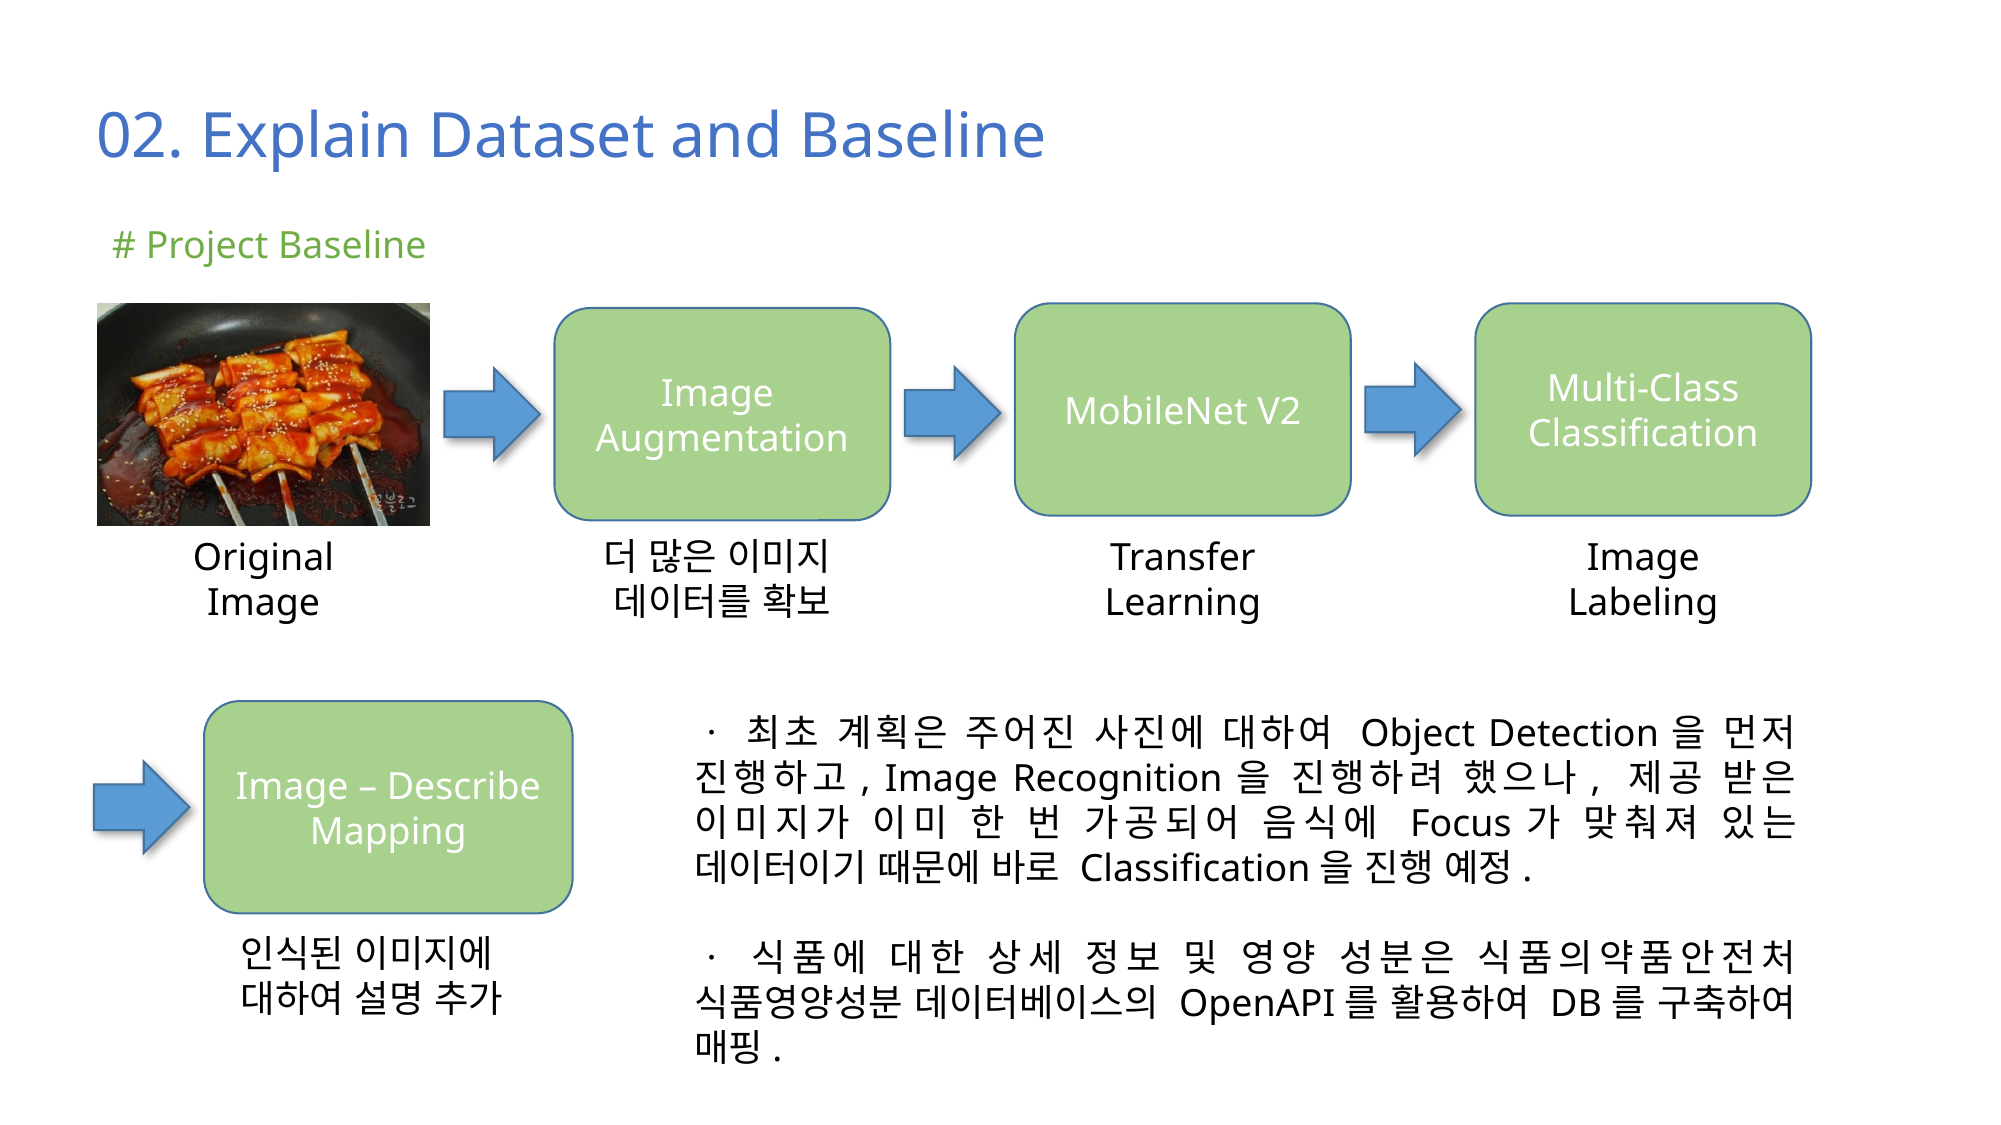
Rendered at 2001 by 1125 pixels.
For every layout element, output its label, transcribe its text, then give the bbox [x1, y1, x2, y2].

text_box 더 많은 이미지 데이터를 확보 [554, 525, 891, 630]
text_box Image Labeling [1475, 525, 1812, 630]
subtitle 02. Explain Dataset and Baseline [0, 0, 2000, 191]
text_box [903, 364, 1002, 462]
picture [97, 303, 430, 526]
text_box ㆍ 최초 계획은 주어진 사진에 대하여 Object Detection을 먼저 진행하고, Image Recognition을 진행하려 했으나, 제공 받은 이미지가 이미 한 번 가공되어 음식에 Focus가 맞춰져 있는 데이터이기 때문에 바로 Classification을 진행 예정. ㆍ 식품에 대한 상세 정보 및 영양 성분은 식품의약품안전처 식품영양성분 데이터베이스의 OpenAPI를 활용하여 DB를 구축하여 매핑. [679, 701, 1812, 1077]
text_box Transfer Learning [1014, 525, 1351, 630]
text_box MobileNet V2 [1013, 302, 1352, 517]
text_box [1364, 361, 1463, 458]
text_box Multi-Class Classification [1474, 302, 1813, 517]
text_box [92, 759, 191, 856]
text_box 인식된 이미지에 대하여 설명 추가 [204, 922, 540, 1028]
text_box Image Augmentation [553, 306, 892, 522]
text_box Image – Describe Mapping [203, 700, 574, 915]
text_box [443, 366, 542, 463]
text_box # Project Baseline [97, 190, 1903, 746]
text_box Original Image [97, 526, 430, 630]
